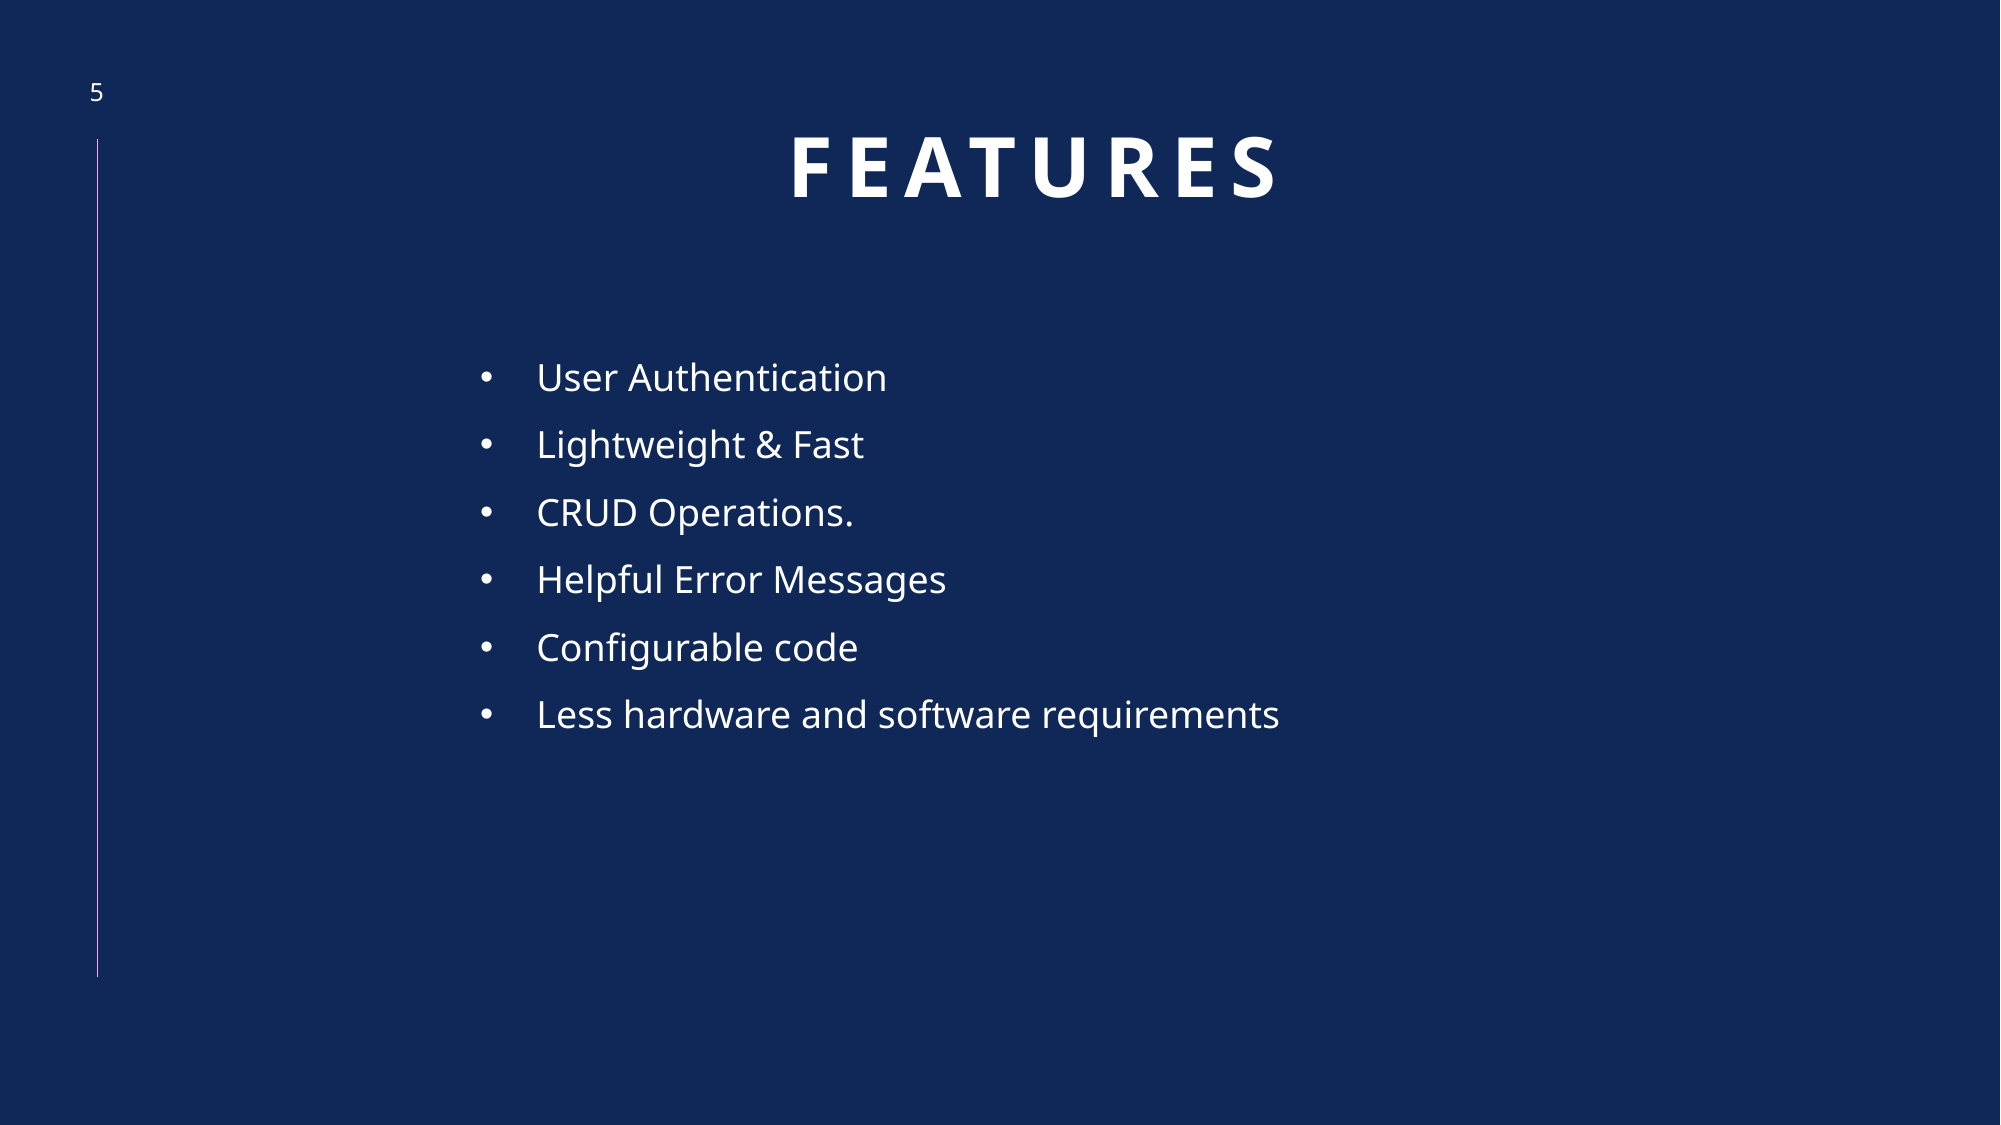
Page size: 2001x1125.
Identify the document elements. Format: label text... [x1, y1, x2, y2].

slide_number 5 [53, 67, 139, 119]
title Features [139, 47, 1925, 223]
text_box User Authentication Lightweight & Fast CRUD Operations. Helpful Error Messages Configurable code Less hardware and software requirements [465, 323, 1535, 812]
